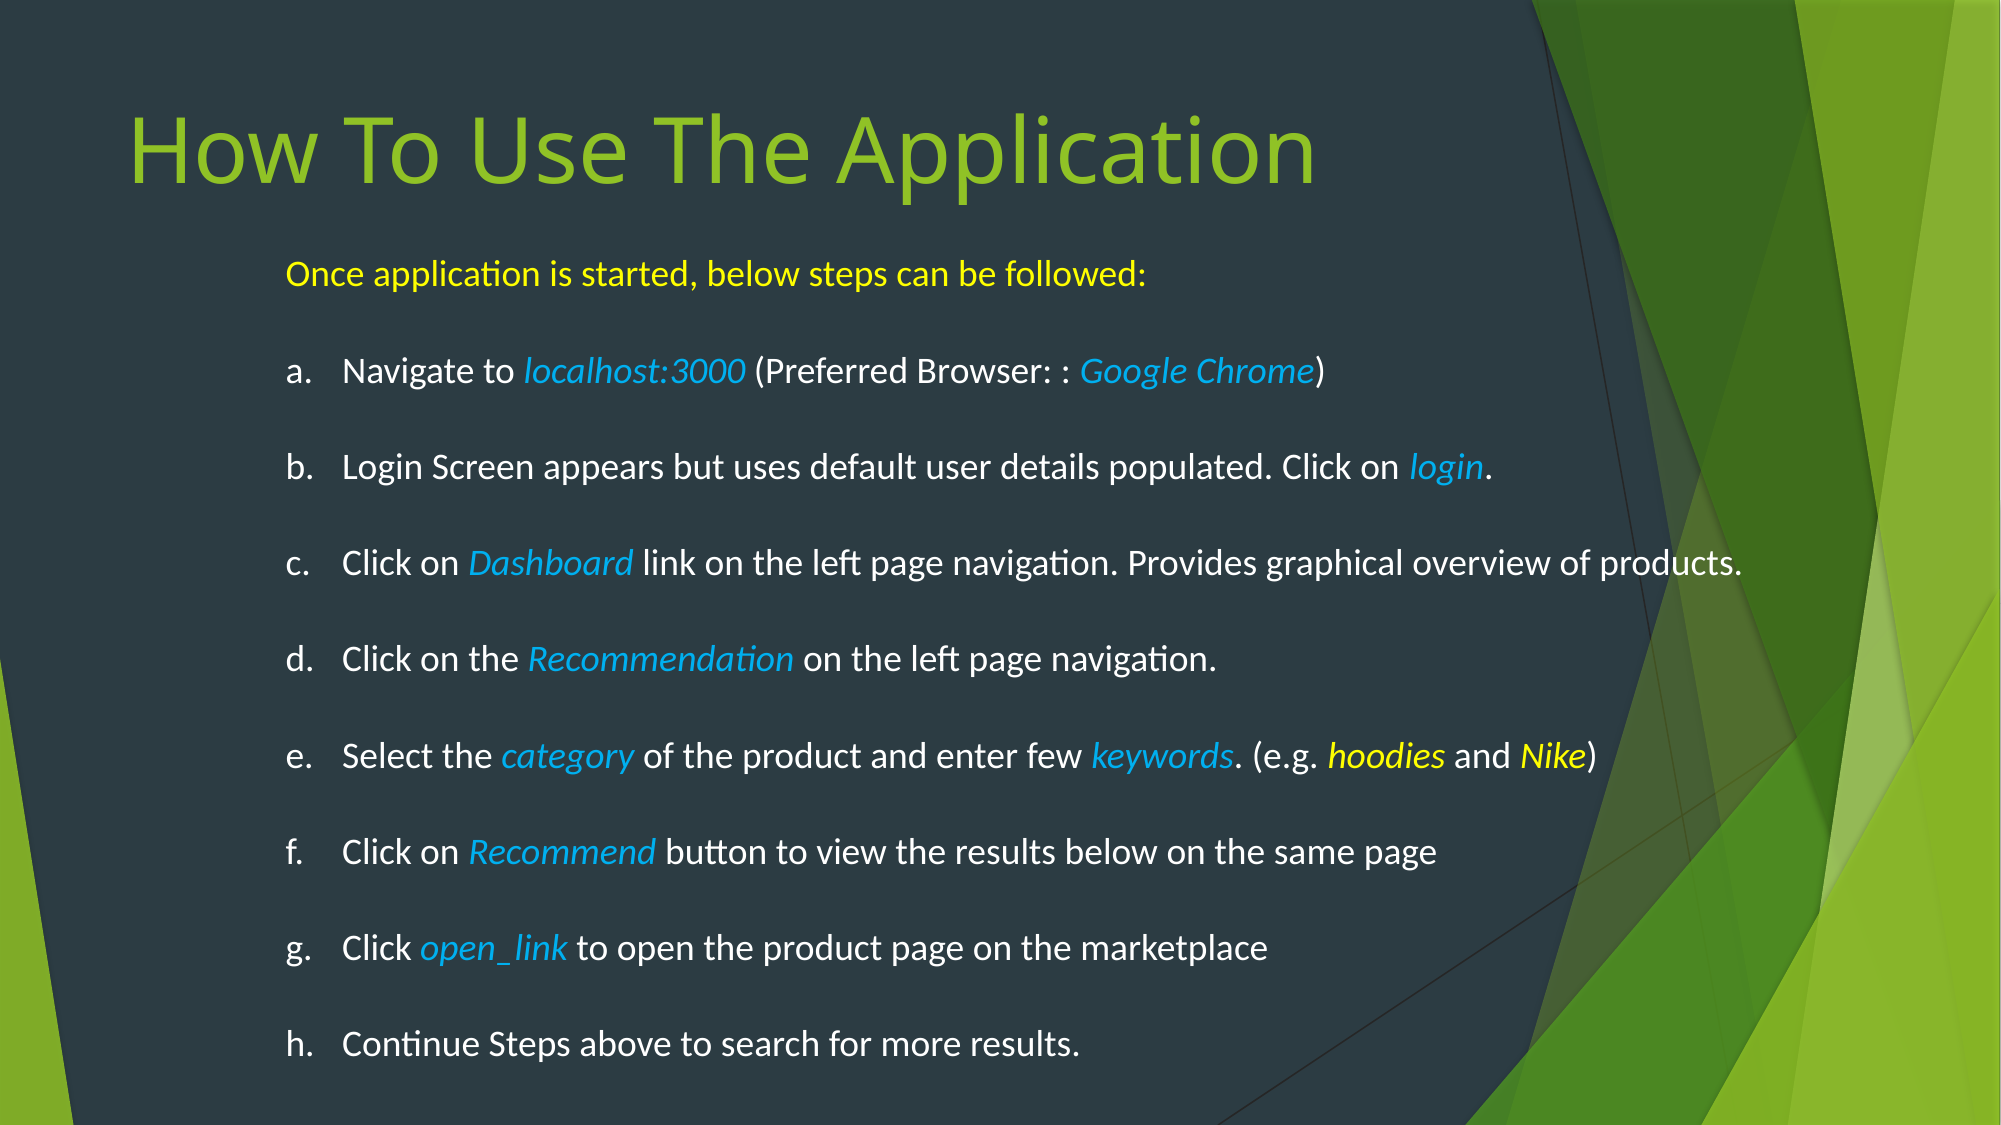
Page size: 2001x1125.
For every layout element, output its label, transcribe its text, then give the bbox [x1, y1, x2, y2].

text_box Once application is started, below steps can be followed: Navigate to localhost:3000 (Preferred Browser: : Google Chrome) Login Screen appears but uses default user details populated. Click on login. Click on Dashboard link on the left page navigation. Provides graphical overview of products. Click on the Recommendation on the left page navigation. Select the category of the product and enter few keywords. (e.g. hoodies and Nike) Click on Recommend button to view the results below on the same page Click open_link to open the product page on the marketplace Continue Steps above to search for more results. [270, 238, 1871, 1072]
title How To Use The Application [111, 84, 1522, 224]
